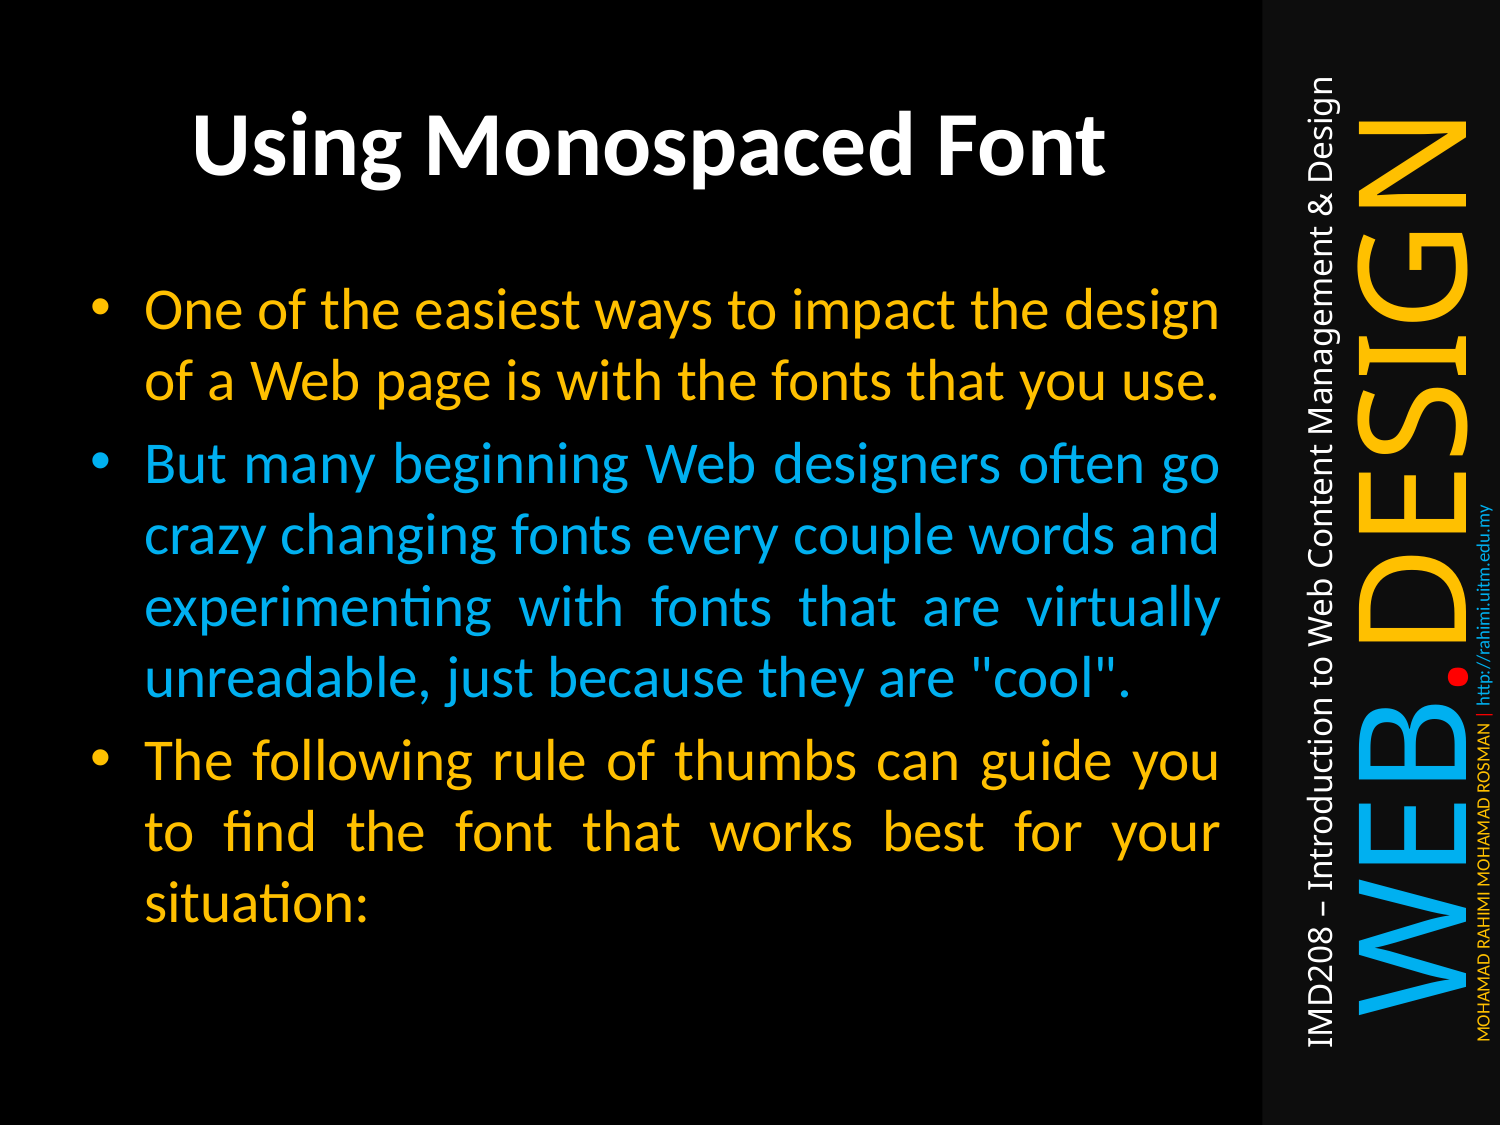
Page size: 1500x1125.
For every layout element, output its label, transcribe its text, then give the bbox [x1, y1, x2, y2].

title Using Monospaced Font [75, 45, 1225, 233]
list One of the easiest ways to impact the design of a Web page is with the fonts that you use. But many beginning Web designers often go crazy changing fonts every couple words and experimenting with fonts that are virtually unreadable, just because they are "cool". The following rule of thumbs can guide you to find the font that works best for your situation: [75, 262, 1238, 1005]
